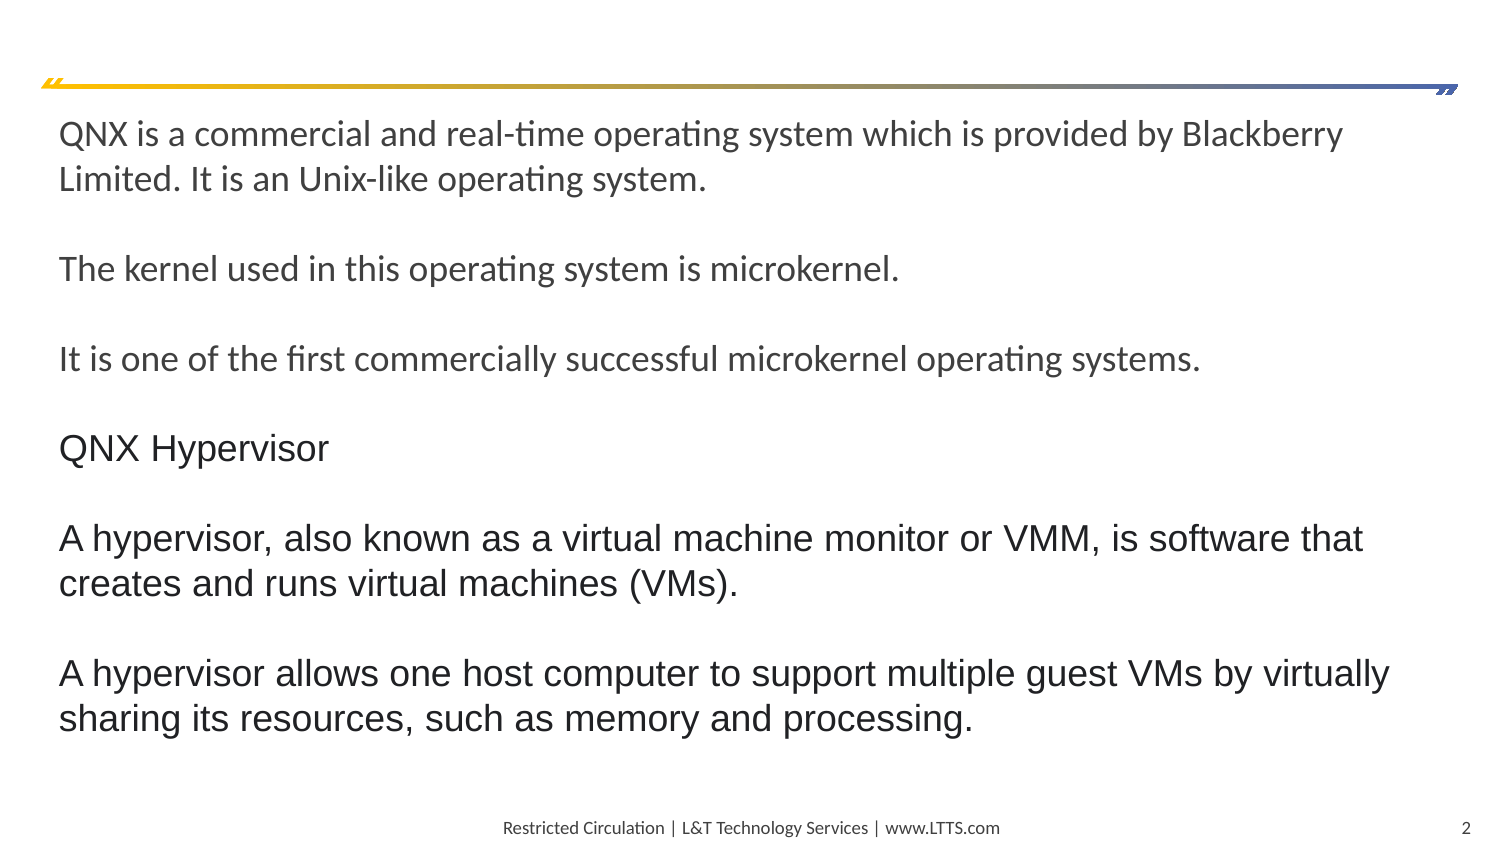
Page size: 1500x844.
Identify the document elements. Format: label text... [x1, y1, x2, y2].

text_box QNX is a commercial and real-time operating system which is provided by Blackberry Limited. It is an Unix-like operating system. The kernel used in this operating system is microkernel. It is one of the first commercially successful microkernel operating systems. QNX Hypervisor A hypervisor, also known as a virtual machine monitor or VMM, is software that creates and runs virtual machines (VMs). A hypervisor allows one host computer to support multiple guest VMs by virtually sharing its resources, such as memory and processing. [59, 109, 1459, 797]
text_box [118, 11, 1447, 95]
